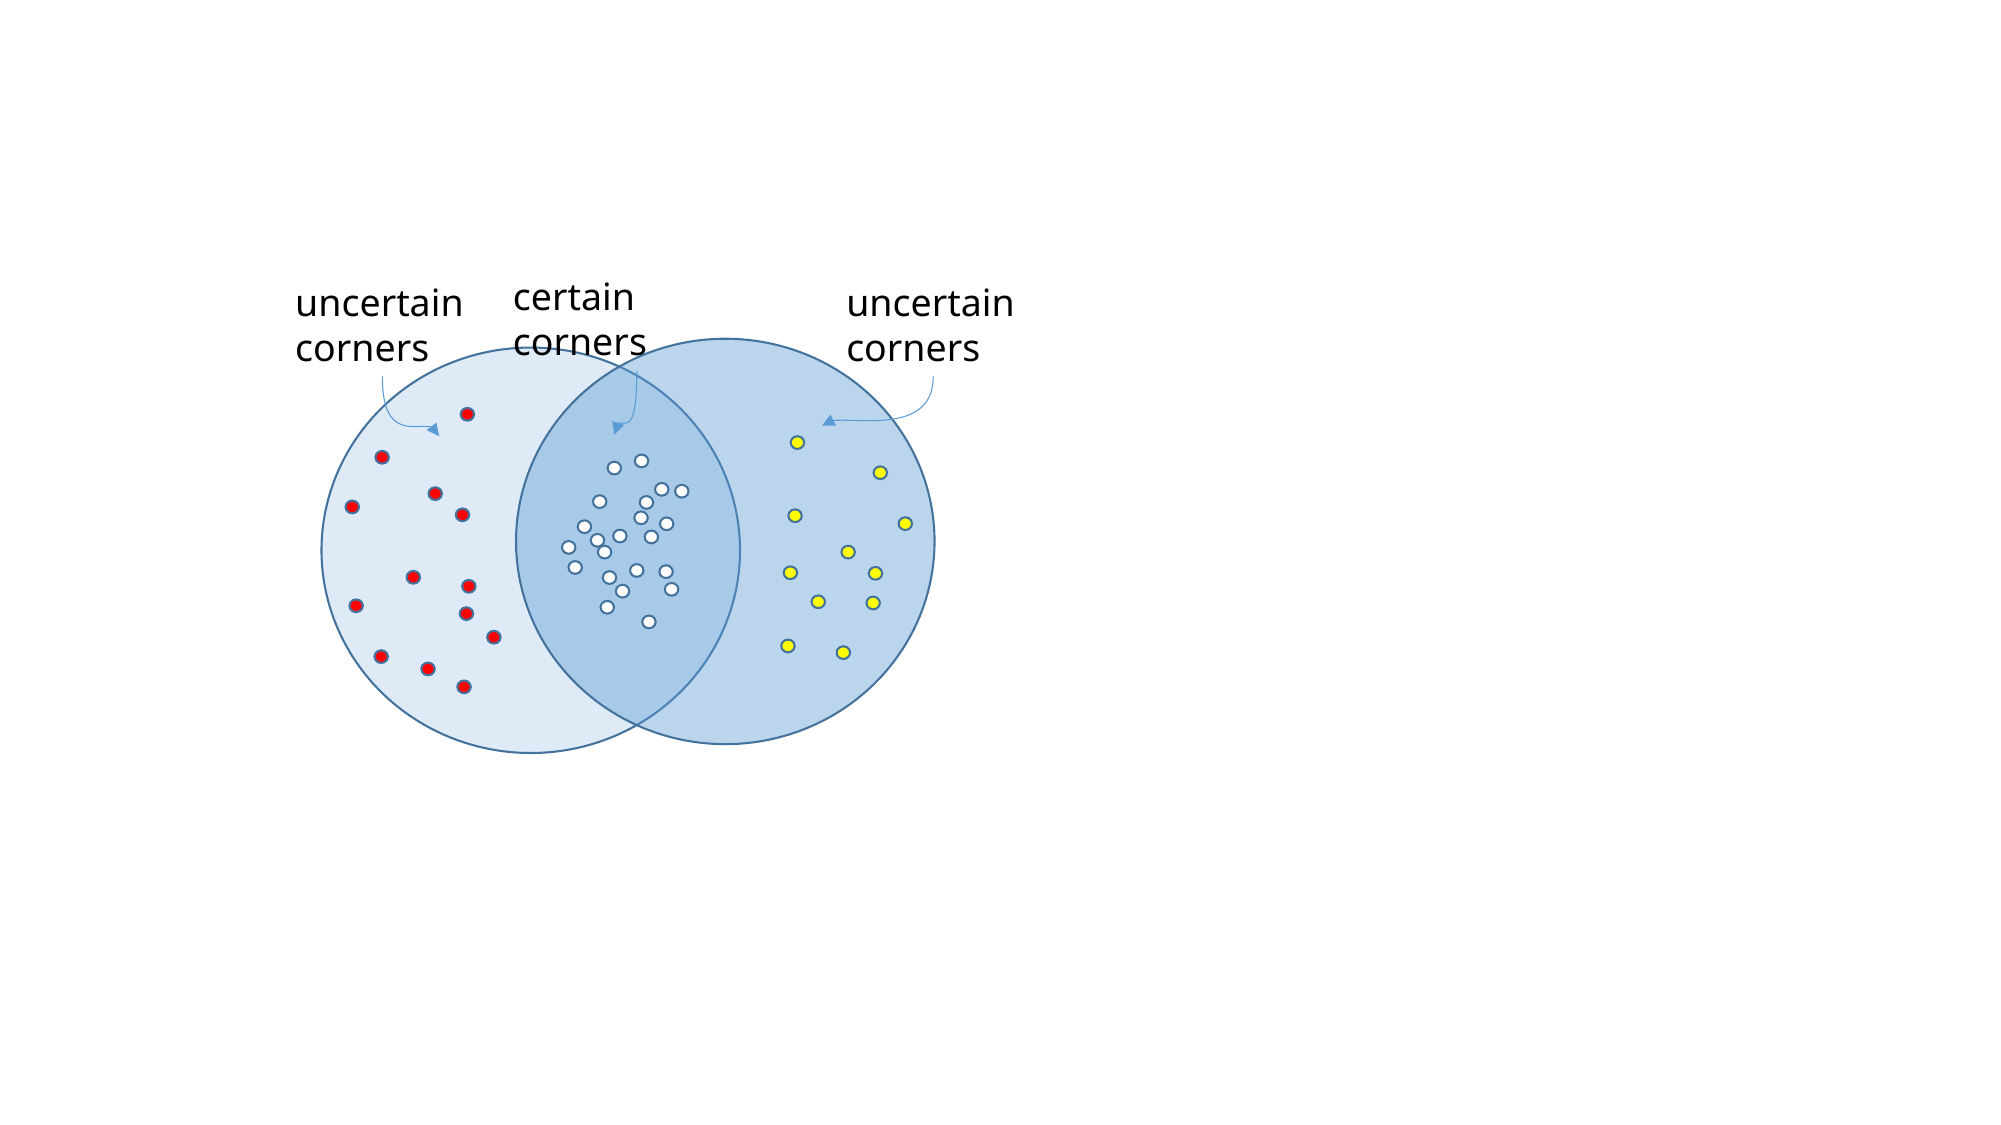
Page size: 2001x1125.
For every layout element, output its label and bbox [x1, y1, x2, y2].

text_box [280, 265, 1036, 753]
